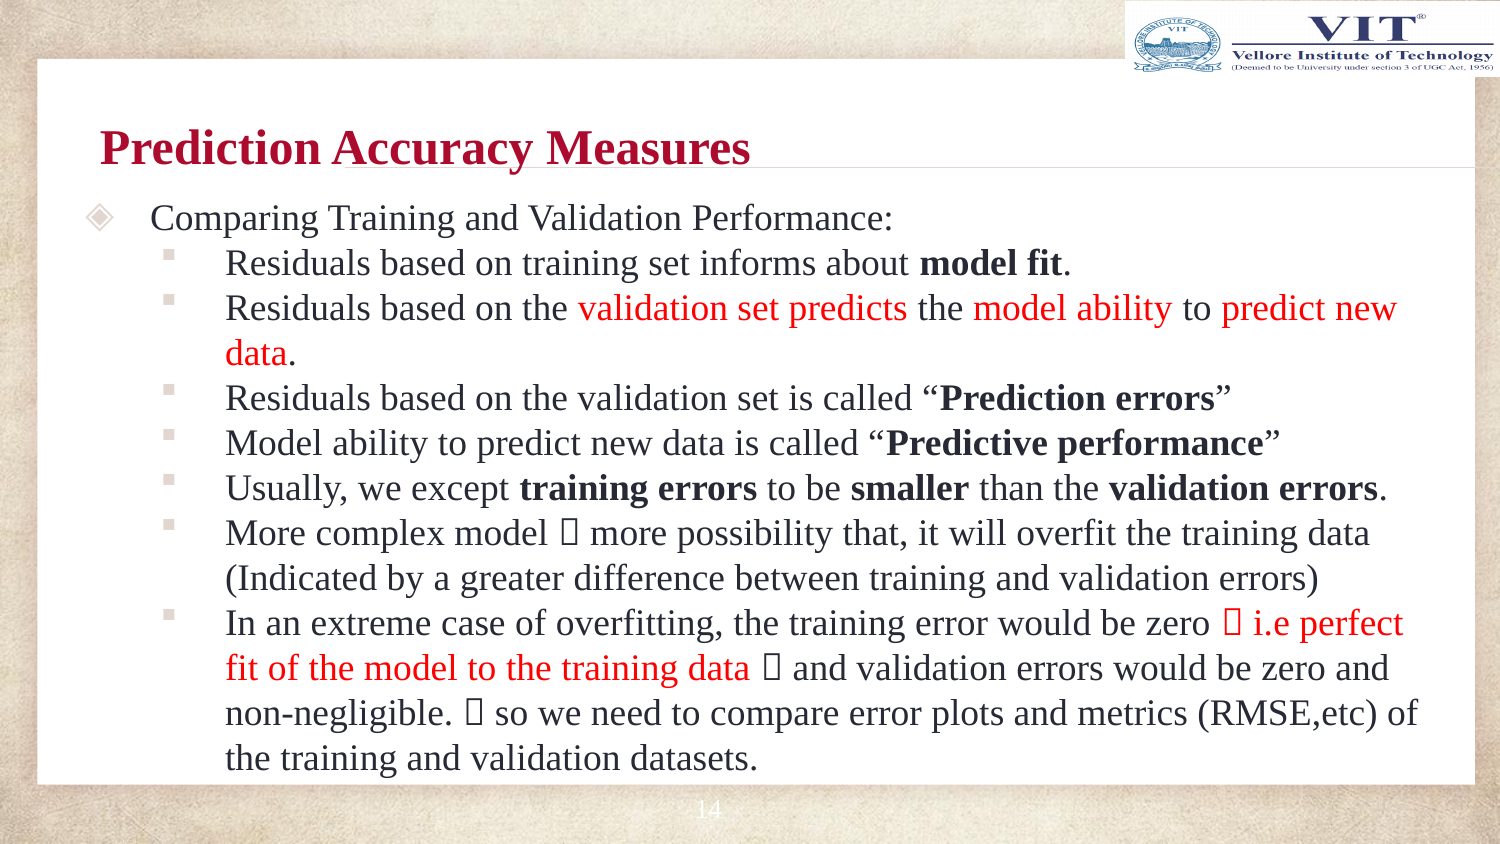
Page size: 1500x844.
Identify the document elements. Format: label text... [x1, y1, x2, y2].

list Comparing Training and Validation Performance: Residuals based on training set informs about model fit. Residuals based on the validation set predicts the model ability to predict new data. Residuals based on the validation set is called “Prediction errors” Model ability to predict new data is called “Predictive performance” Usually, we except training errors to be smaller than the validation errors. More complex model  more possibility that, it will overfit the training data (Indicated by a greater difference between training and validation errors) In an extreme case of overfitting, the training error would be zero  i.e perfect fit of the model to the training data  and validation errors would be zero and non-negligible.  so we need to compare error plots and metrics (RMSE,etc) of the training and validation datasets. [75, 192, 1441, 726]
slide_number 14 [624, 774, 792, 840]
title Prediction Accuracy Measures [99, 109, 1441, 175]
picture [0, 0, 1500, 844]
